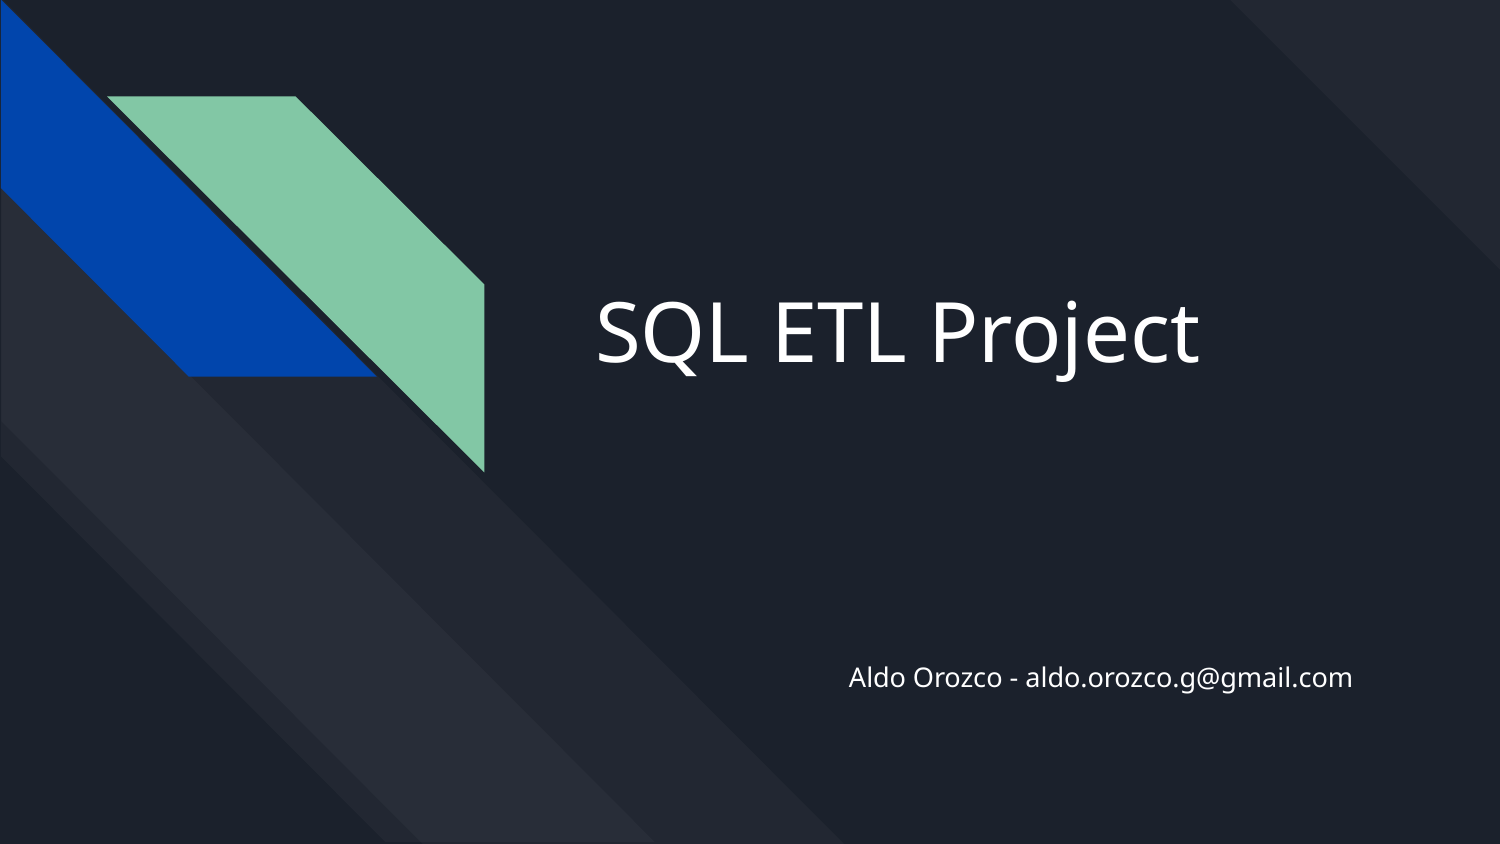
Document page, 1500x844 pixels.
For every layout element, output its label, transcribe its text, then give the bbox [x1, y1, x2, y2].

subtitle Aldo Orozco - aldo.orozco.g@gmail.com [833, 643, 1404, 727]
title SQL ETL Project [580, 258, 1404, 518]
